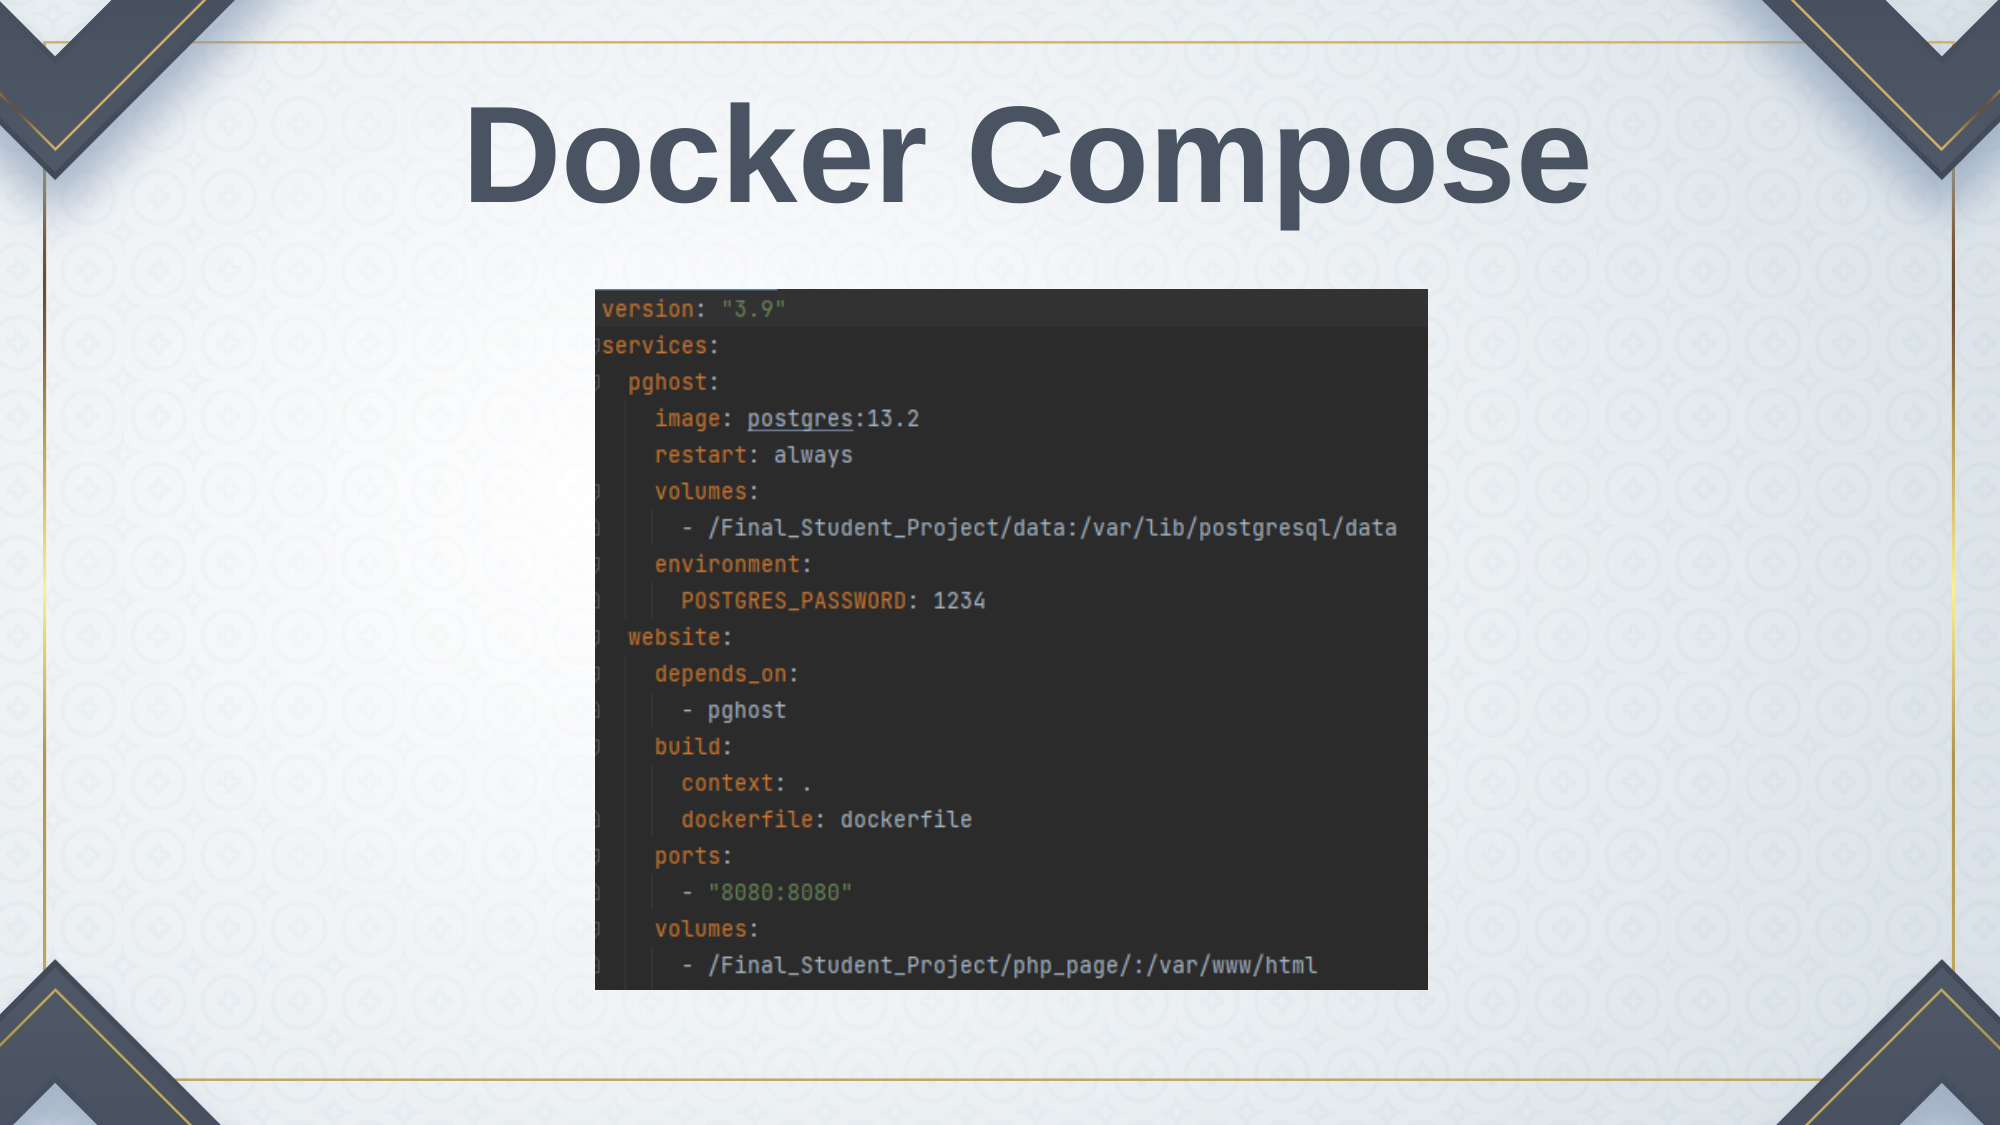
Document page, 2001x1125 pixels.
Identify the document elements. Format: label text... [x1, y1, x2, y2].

text_box Docker Compose [302, 76, 1609, 469]
picture [0, 0, 2000, 1125]
